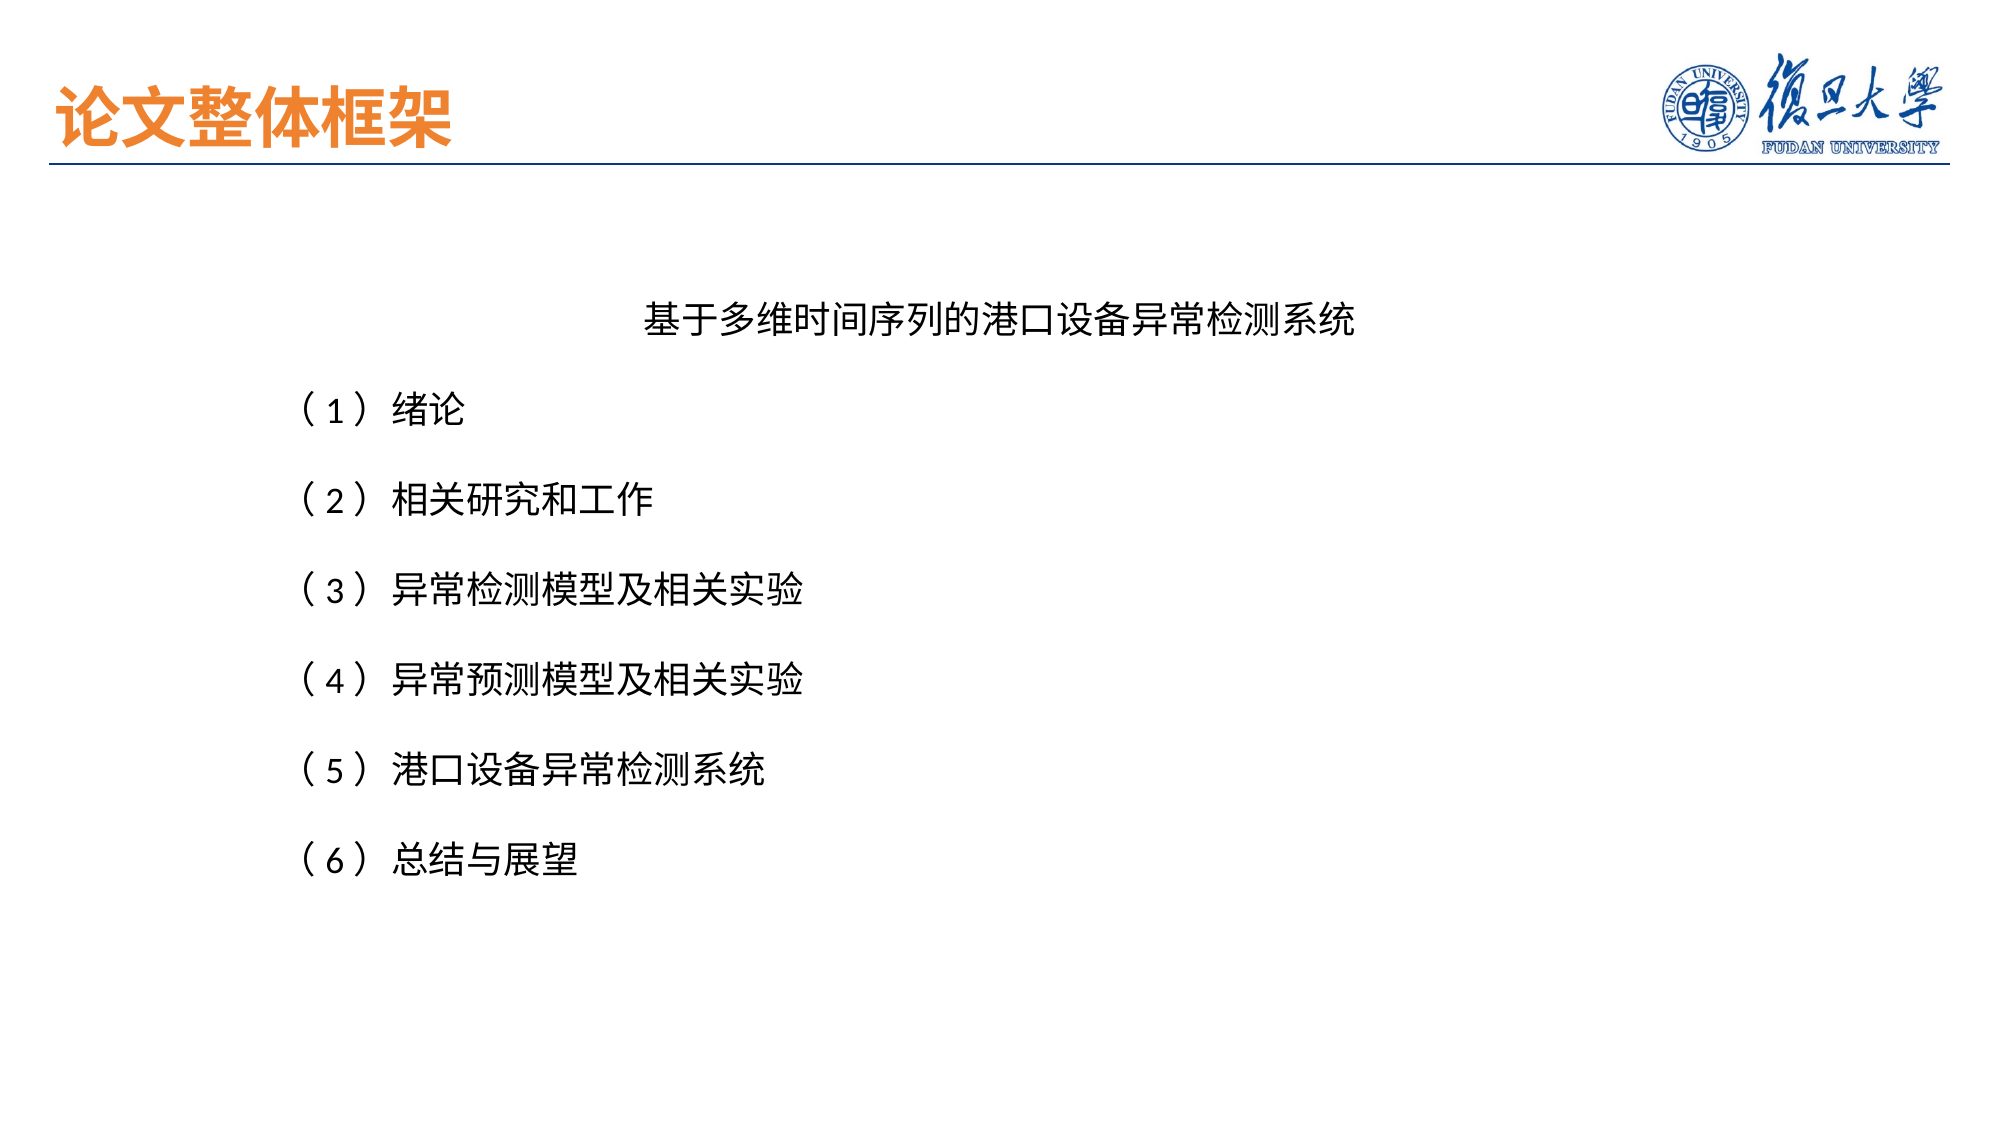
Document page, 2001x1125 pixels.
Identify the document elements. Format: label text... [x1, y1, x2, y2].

picture [1652, 45, 1951, 158]
text_box 基于多维时间序列的港口设备异常检测系统 （1）绪论 （2）相关研究和工作 （3）异常检测模型及相关实验 （4）异常预测模型及相关实验 （5）港口设备异常检测系统 （6）总结与展望 [264, 289, 1736, 889]
text_box 论文整体框架 [39, 68, 1139, 164]
